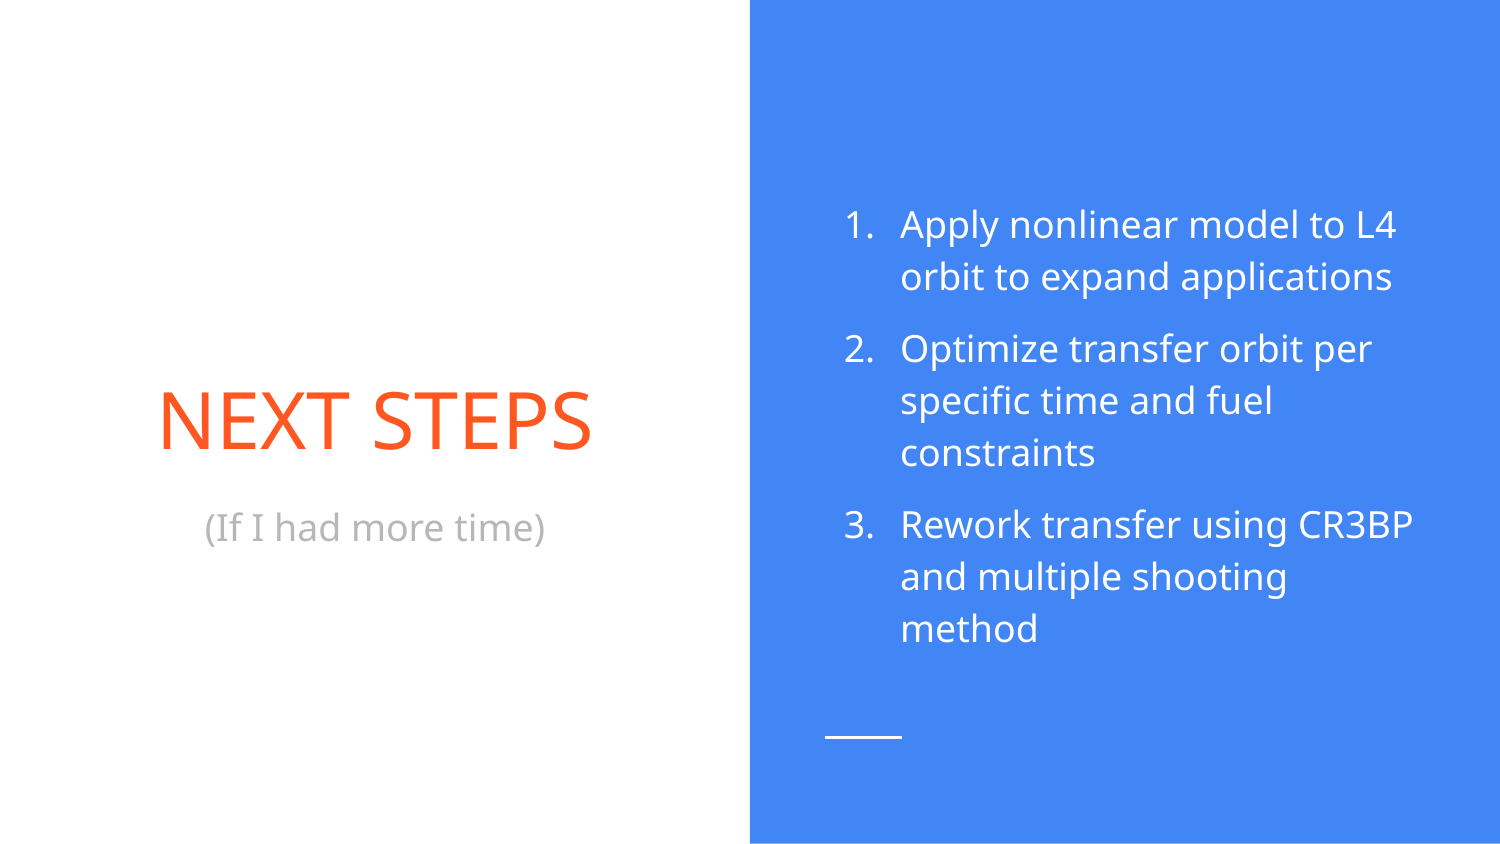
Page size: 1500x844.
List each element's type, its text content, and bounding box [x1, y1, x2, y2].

list Apply nonlinear model to L4 orbit to expand applications Optimize transfer orbit per specific time and fuel constraints Rework transfer using CR3BP and multiple shooting method [810, 118, 1440, 725]
title NEXT STEPS [43, 225, 708, 481]
subtitle (If I had more time) [43, 489, 708, 710]
